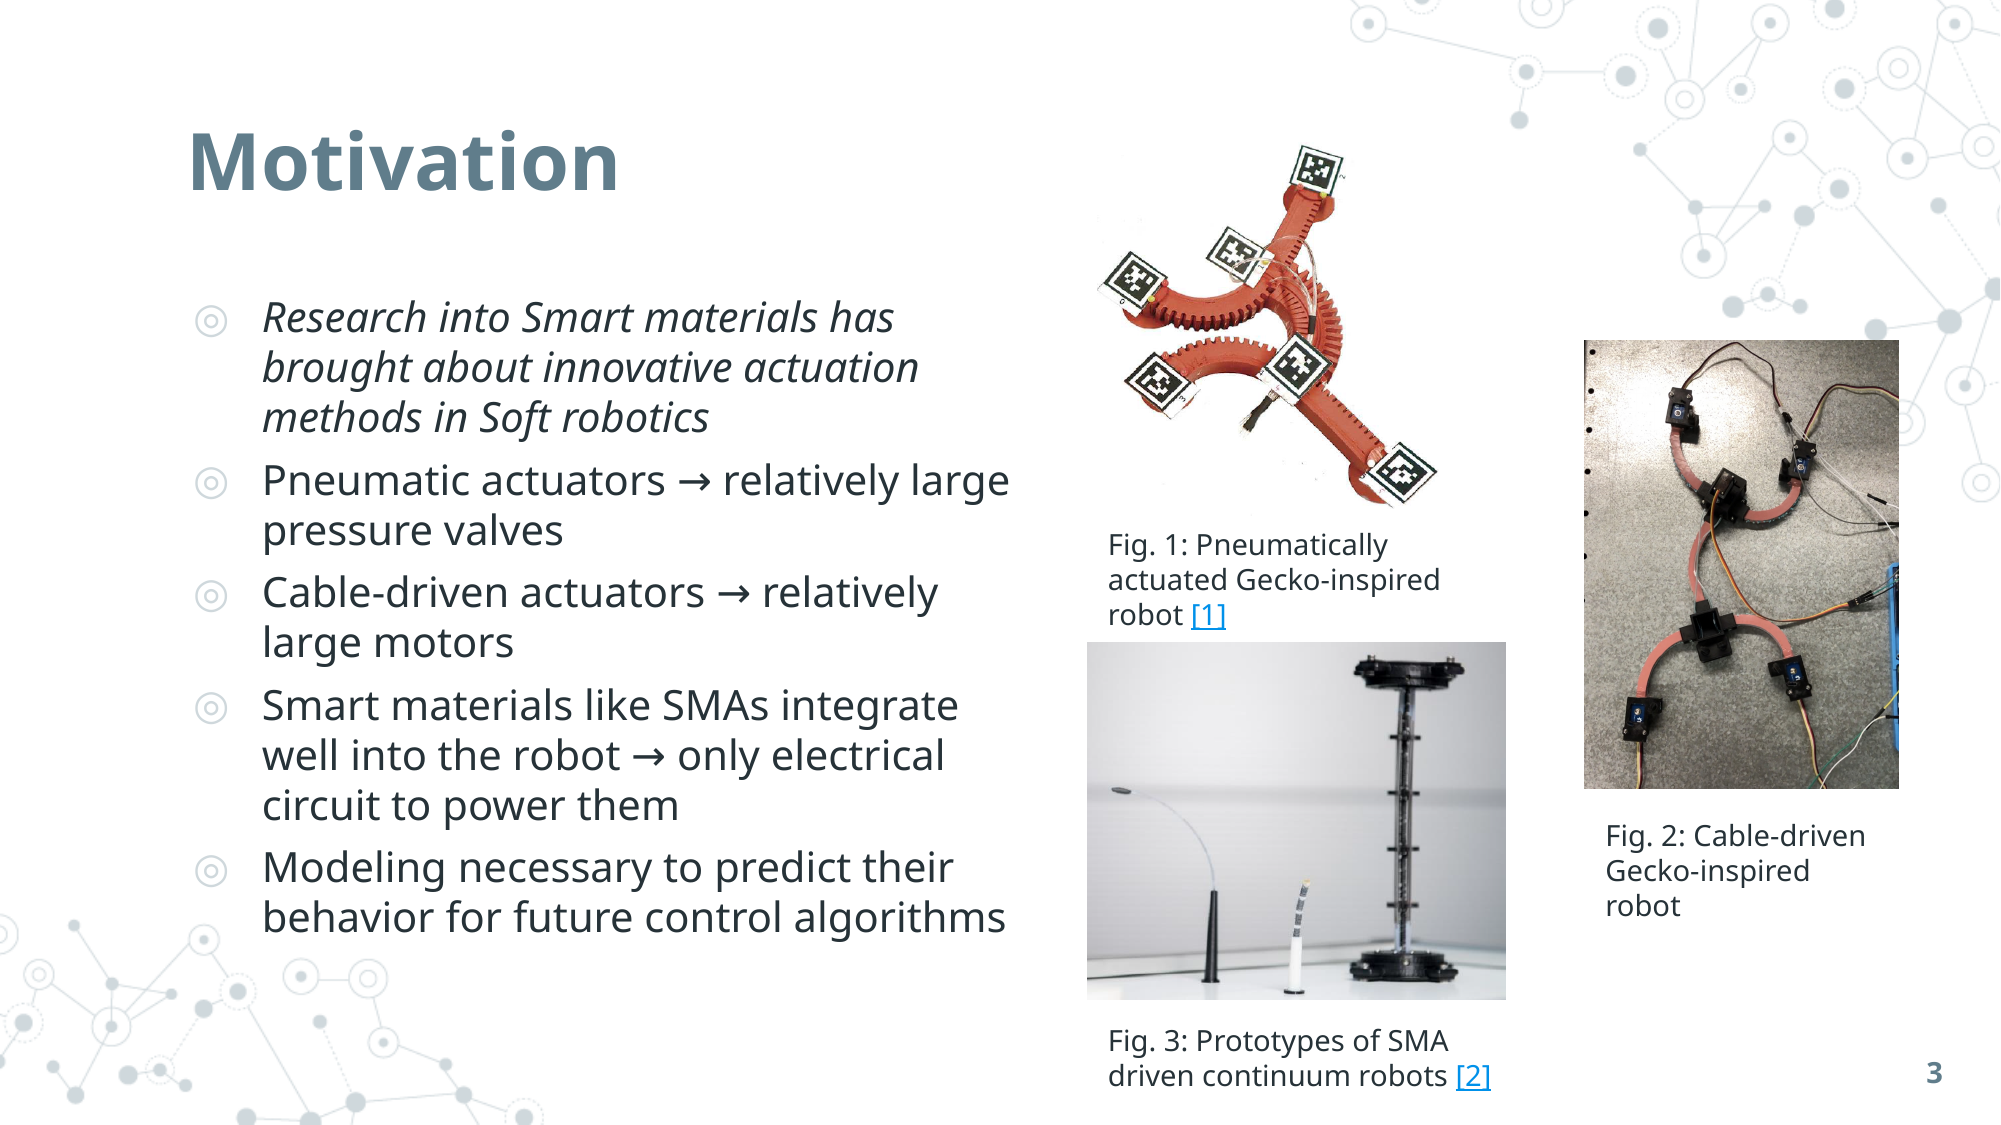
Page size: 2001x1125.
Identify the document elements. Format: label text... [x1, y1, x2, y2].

title Motivation [171, 67, 1828, 221]
slide_number 3 [1838, 1038, 1959, 1125]
text_box Fig. 1: Pneumatically actuated Gecko-inspired robot [1] [1086, 518, 1479, 639]
text_box Fig. 2: Cable-driven Gecko-inspired robot [1584, 809, 1899, 930]
text_box Fig. 3: Prototypes of SMA driven continuum robots [2] [1086, 1014, 1508, 1105]
list Research into Smart materials has brought about innovative actuation methods in Soft robotics Pneumatic actuators → relatively large pressure valves Cable-driven actuators → relatively large motors Smart materials like SMAs integrate well into the robot → only electrical circuit to power them Modeling necessary to predict their behavior for future control algorithms [171, 275, 1040, 1058]
picture [0, 0, 2001, 1125]
